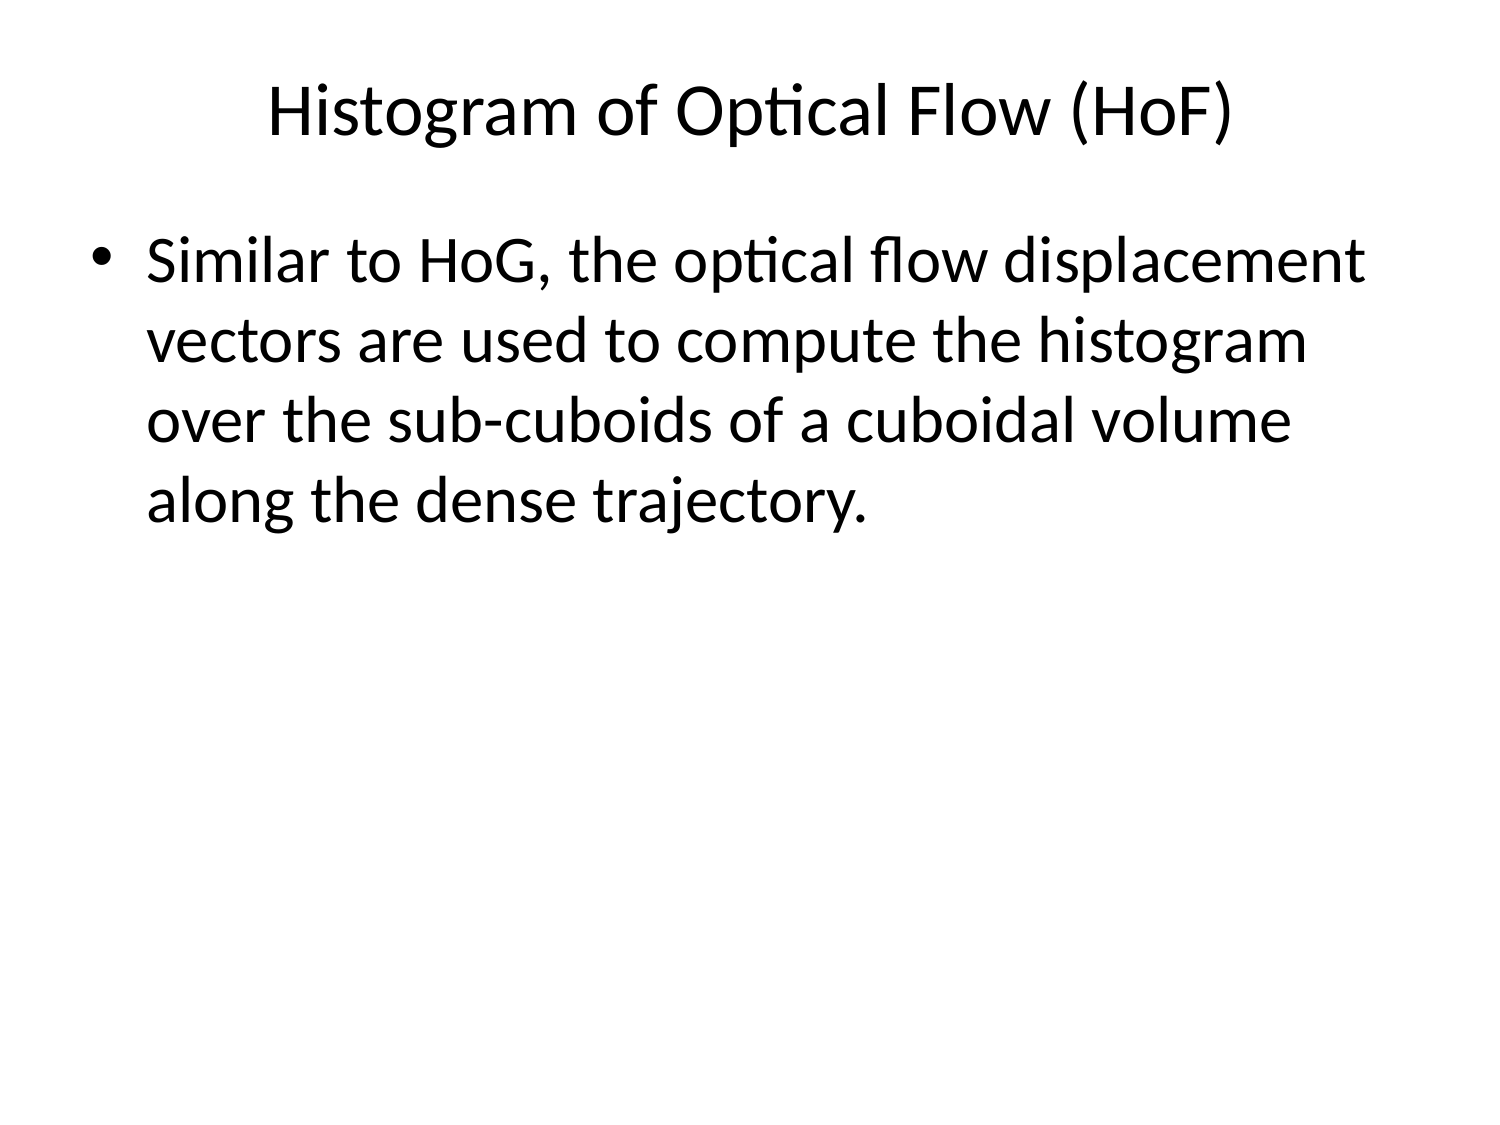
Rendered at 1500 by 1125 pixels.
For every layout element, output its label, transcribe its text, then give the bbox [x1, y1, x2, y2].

list Similar to HoG, the optical flow displacement vectors are used to compute the histogram over the sub-cuboids of a cuboidal volume along the dense trajectory. [75, 208, 1425, 1005]
title Histogram of Optical Flow (HoF) [76, 101, 1427, 290]
